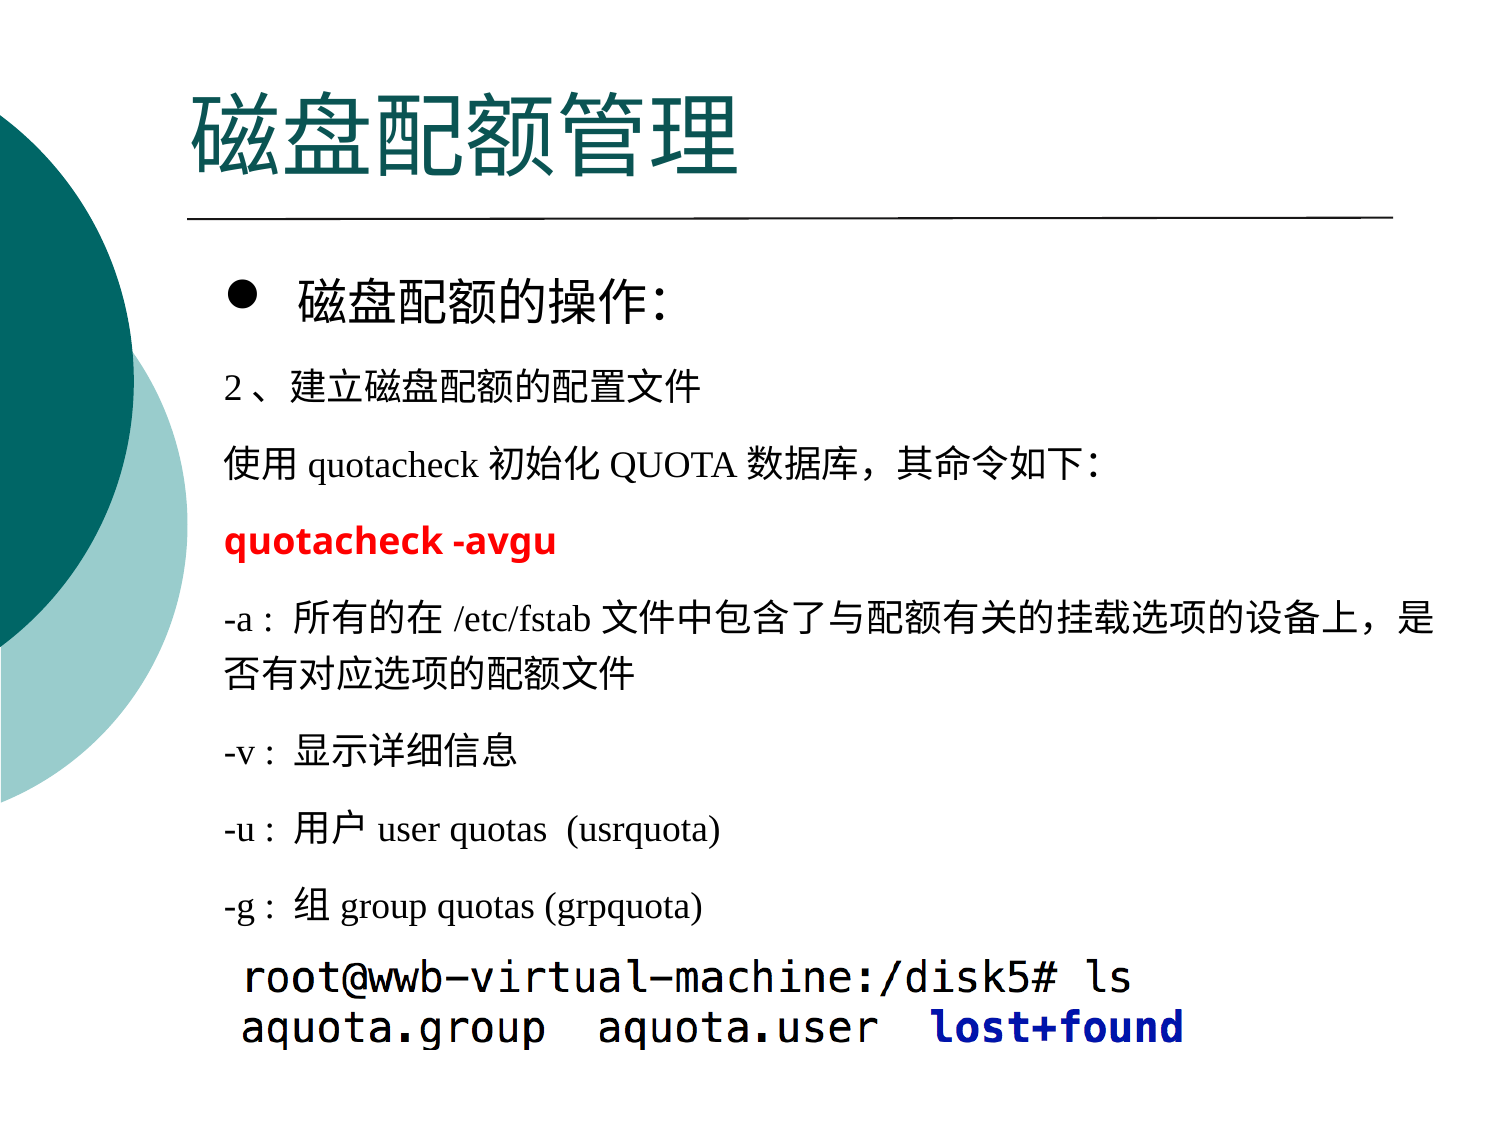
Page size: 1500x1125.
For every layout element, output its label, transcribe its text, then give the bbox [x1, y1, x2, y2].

title 磁盘配额管理 [174, 30, 1378, 249]
picture [231, 955, 1194, 1050]
list 磁盘配额的操作： 2、建立磁盘配额的配置文件 使用quotacheck初始化QUOTA数据库，其命令如下： quotacheck -avgu -a : 所有的在/etc/fstab文件中包含了与配额有关的挂载选项的设备上，是否有对应选项的配额文件 -v : 显示详细信息 -u : 用户user quotas (usrquota) -g : 组group quotas (grpquota) [208, 248, 1450, 956]
